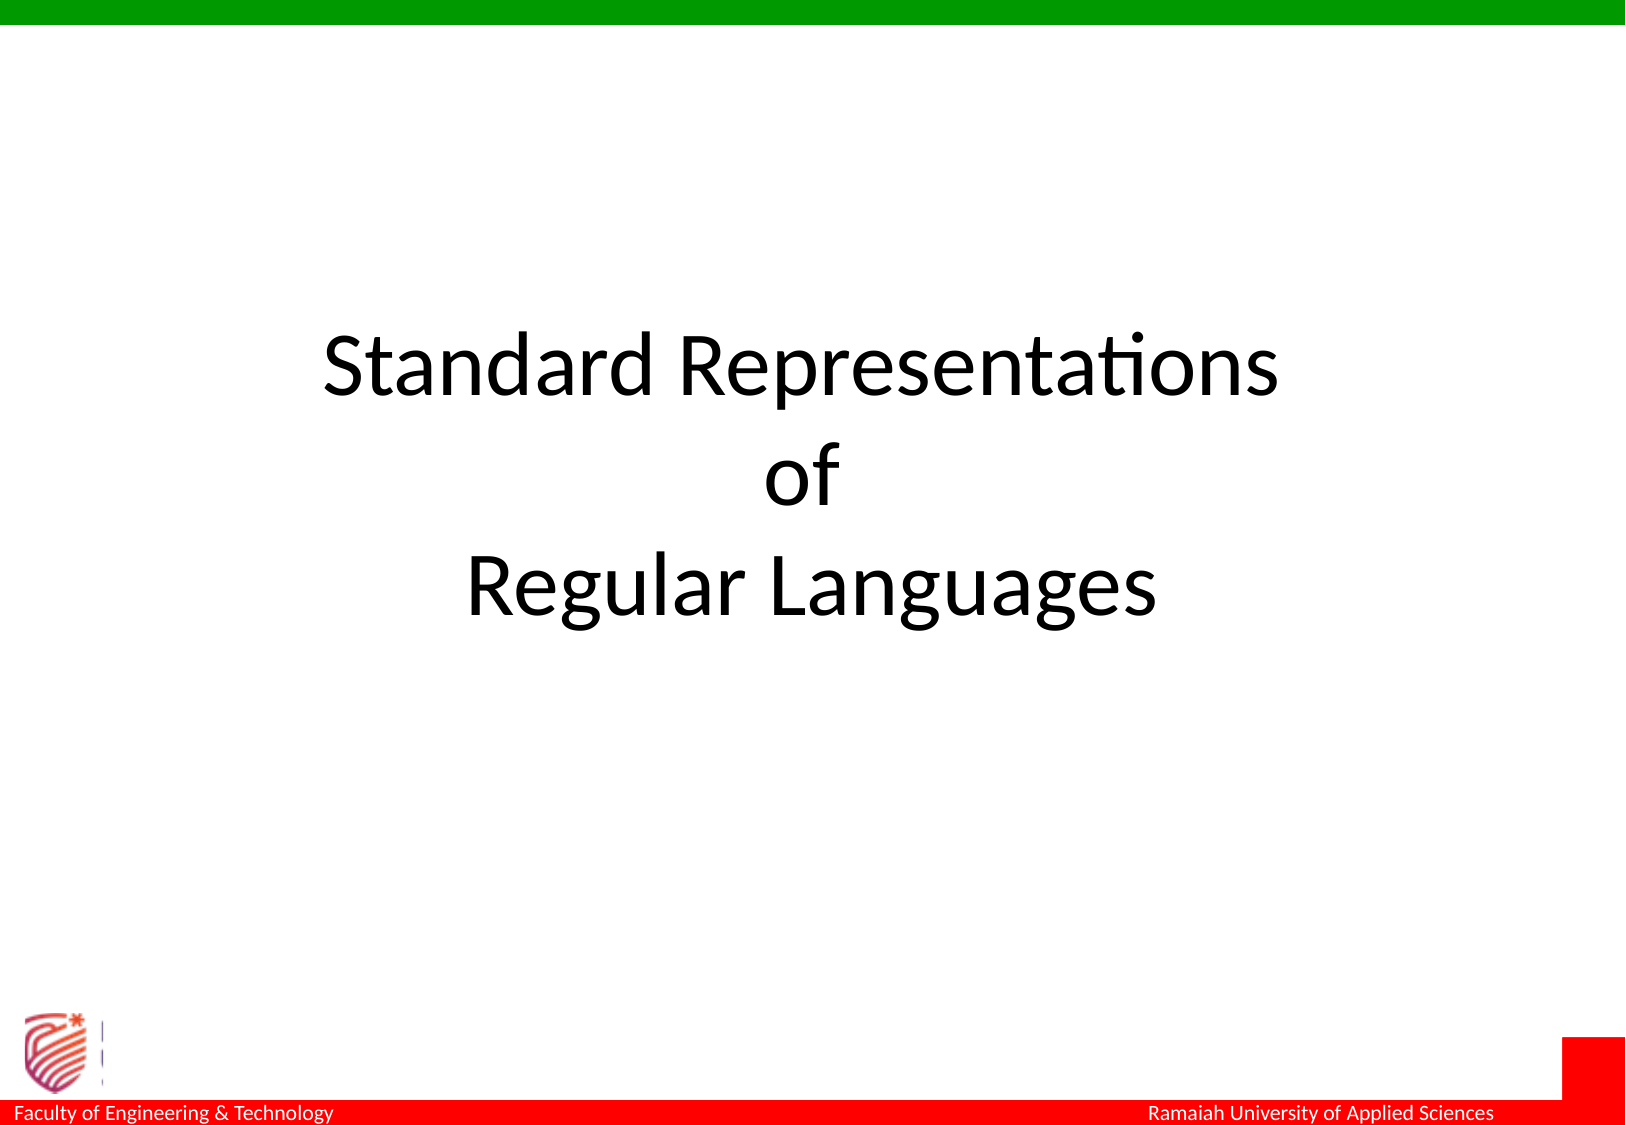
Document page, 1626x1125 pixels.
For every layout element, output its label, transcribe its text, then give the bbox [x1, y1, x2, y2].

text_box Standard Representations of Regular Languages [174, 375, 1450, 563]
picture [24, 1013, 104, 1094]
